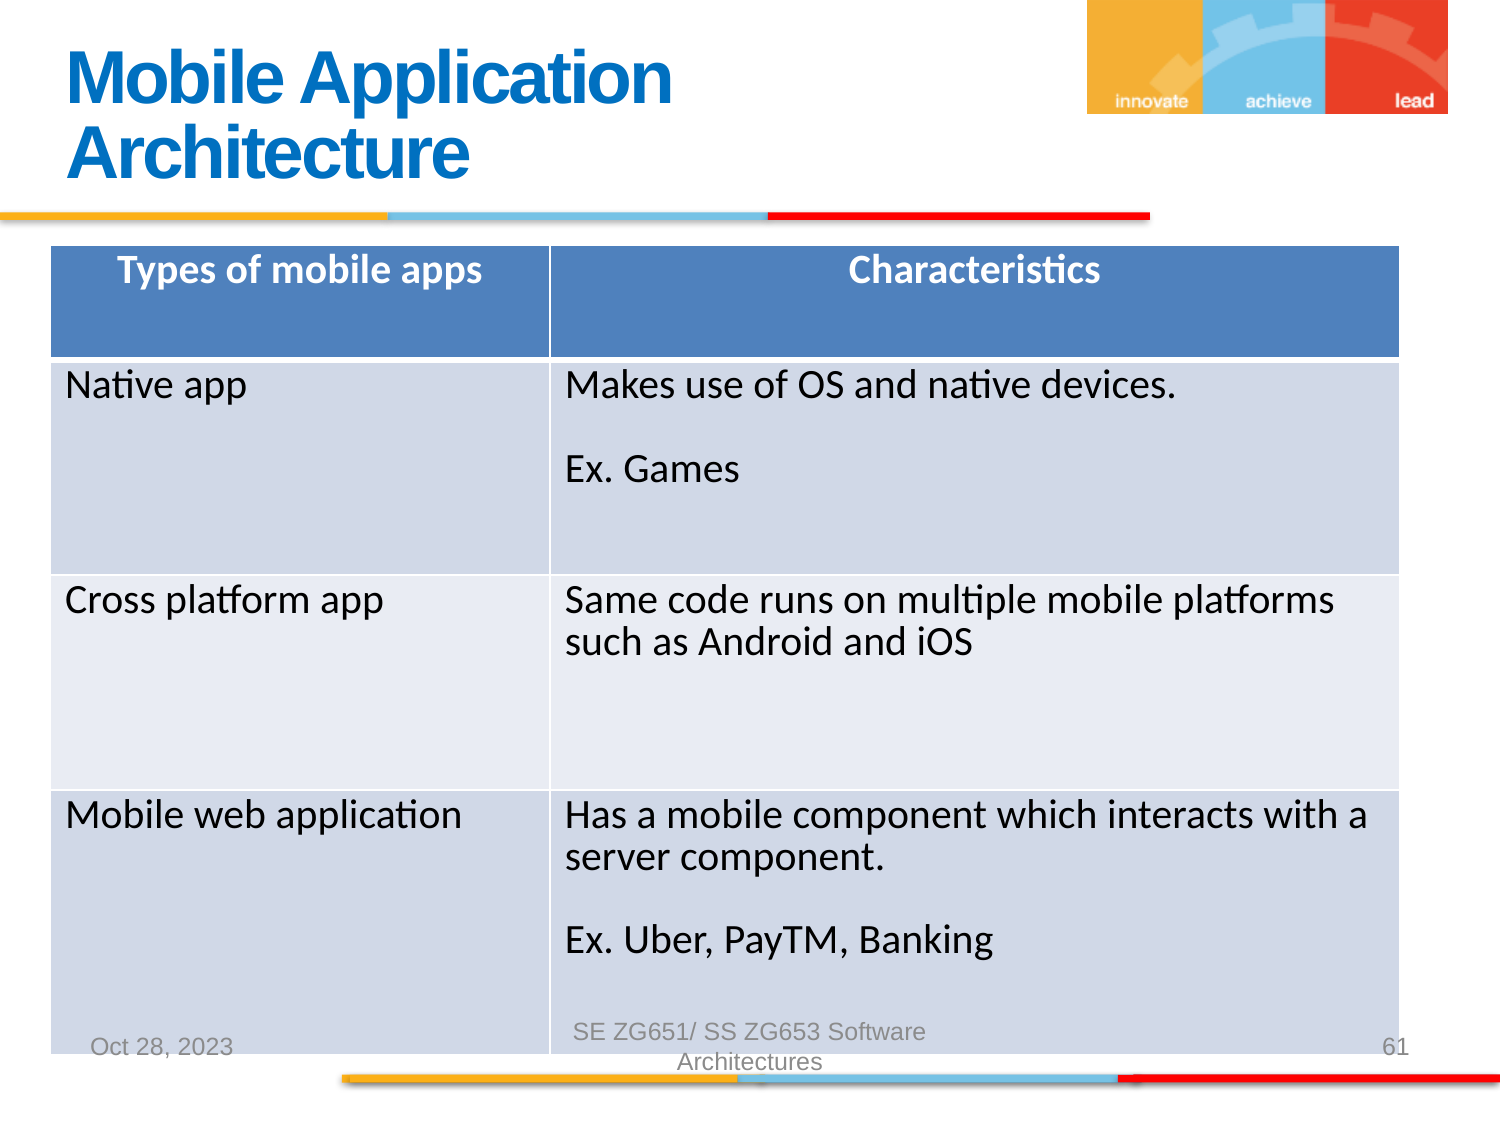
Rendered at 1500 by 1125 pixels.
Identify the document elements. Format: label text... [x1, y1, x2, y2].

picture [1087, 0, 1448, 114]
table_cell Has a mobile component which interacts with a server component. Ex. Uber, PayTM, Banking [551, 791, 1399, 1054]
table_cell Same code runs on multiple mobile platforms such as Android and iOS [551, 576, 1399, 789]
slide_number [75, 1015, 425, 1075]
table_cell Native app [51, 363, 549, 574]
footer SE ZG651/ SS ZG653 Software Architectures [512, 1015, 988, 1075]
table_cell Cross platform app [51, 576, 549, 789]
table_header Characteristics [551, 246, 1399, 357]
table_header Types of mobile apps [51, 246, 549, 357]
slide_number 61 [1074, 1015, 1425, 1075]
list Mobile Application Architecture [50, 24, 1088, 213]
table_cell Makes use of OS and native devices. Ex. Games [551, 363, 1399, 574]
table_cell Mobile web application [51, 791, 549, 1054]
